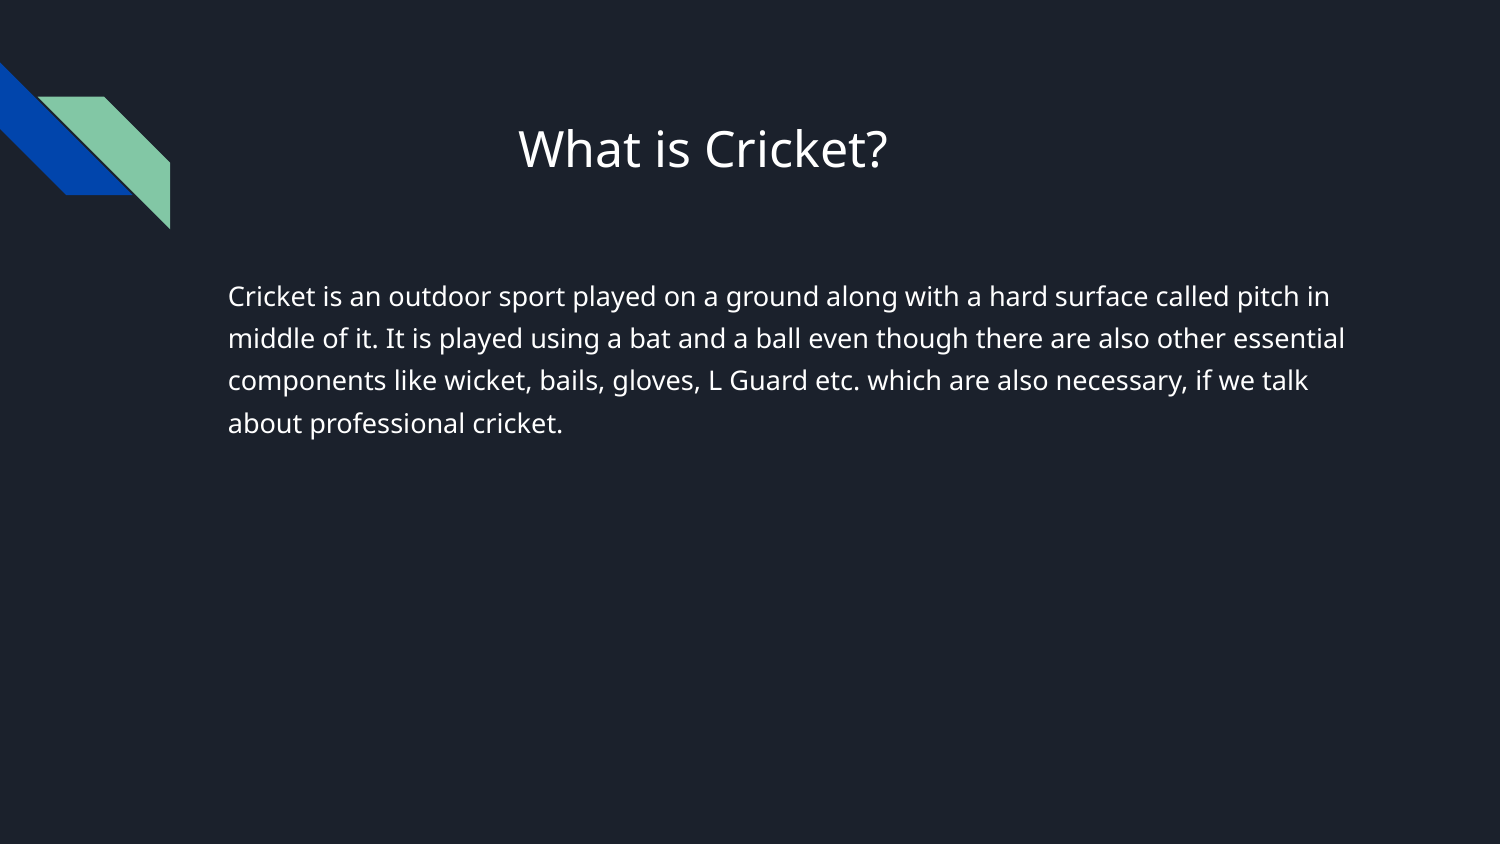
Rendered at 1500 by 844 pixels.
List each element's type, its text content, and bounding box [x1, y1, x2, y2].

list Cricket is an outdoor sport played on a ground along with a hard surface called pitch in middle of it. It is played using a bat and a ball even though there are also other essential components like wicket, bails, gloves, L Guard etc. which are also necessary, if we talk about professional cricket. [212, 257, 1368, 735]
title What is Cricket? [503, 98, 1343, 204]
